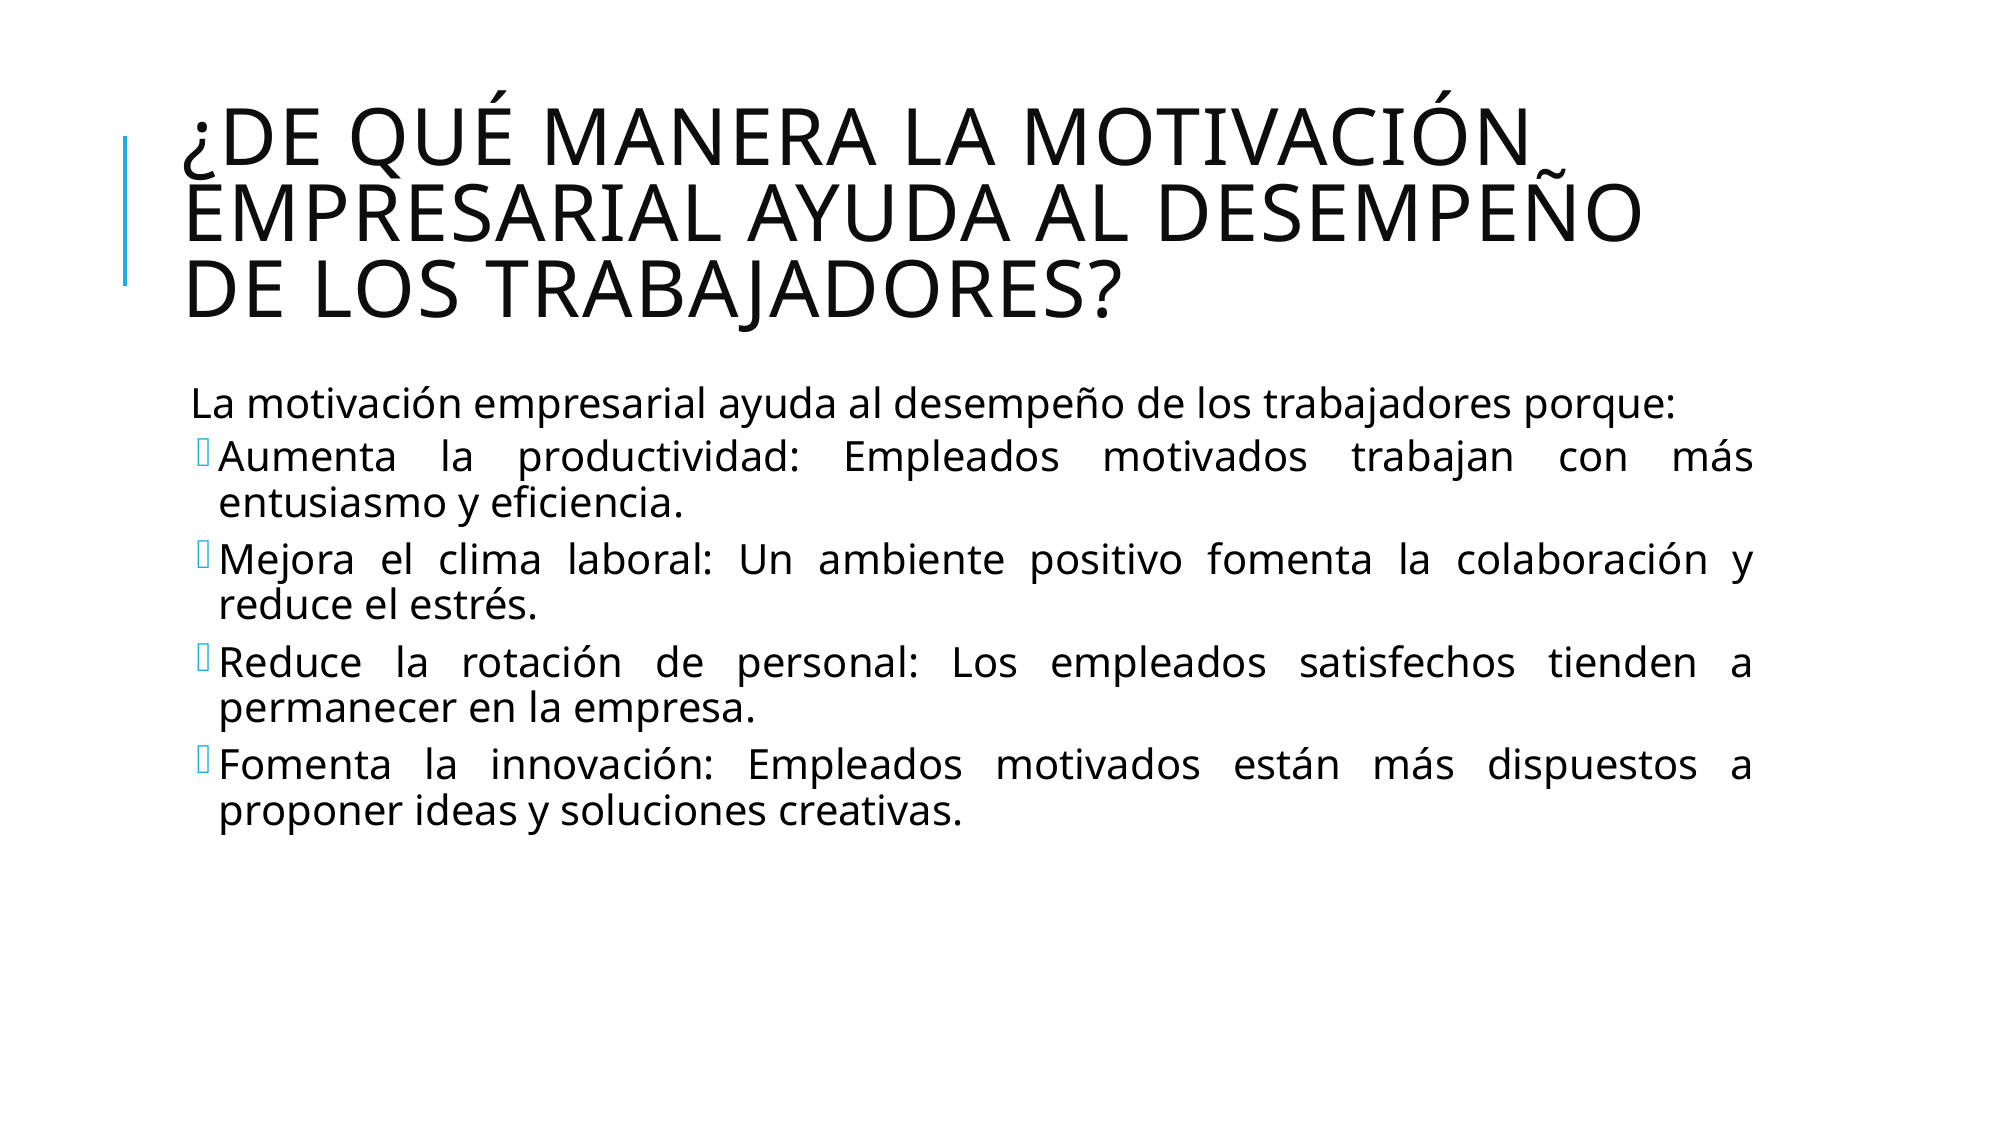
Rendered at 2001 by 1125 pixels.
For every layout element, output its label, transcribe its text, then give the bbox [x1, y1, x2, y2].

title ¿De qué manera la motivación empresarial ayuda al desempeño de los trabajadores? [168, 96, 1763, 342]
list La motivación empresarial ayuda al desempeño de los trabajadores porque: Aumenta la productividad: Empleados motivados trabajan con más entusiasmo y eficiencia. Mejora el clima laboral: Un ambiente positivo fomenta la colaboración y reduce el estrés. Reduce la rotación de personal: Los empleados satisfechos tienden a permanecer en la empresa. Fomenta la innovación: Empleados motivados están más dispuestos a proponer ideas y soluciones creativas. [168, 375, 1763, 1035]
